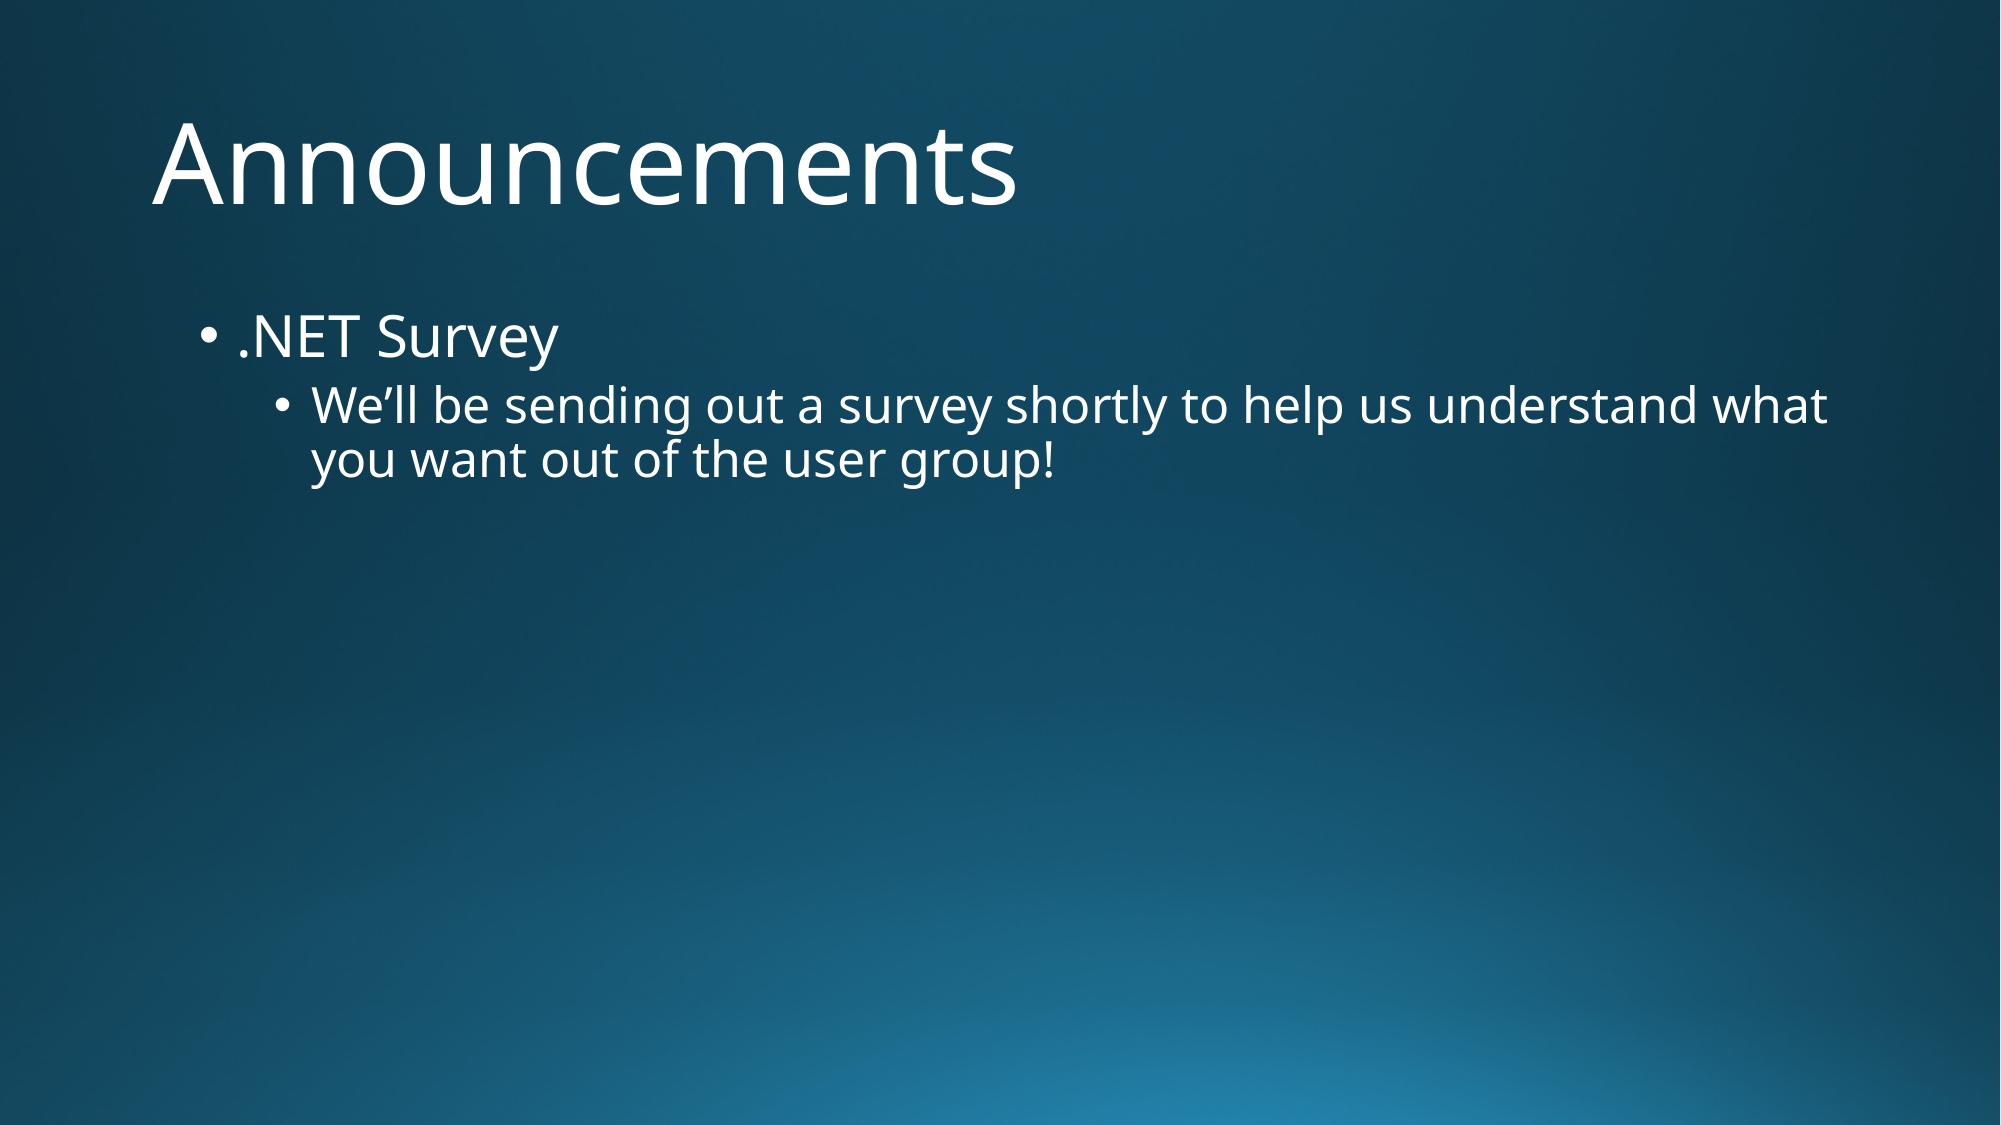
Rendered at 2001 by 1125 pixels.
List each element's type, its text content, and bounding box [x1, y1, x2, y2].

picture [0, 0, 2001, 1125]
title Announcements [137, 59, 1863, 278]
list .NET Survey We’ll be sending out a survey shortly to help us understand what you want out of the user group! [183, 299, 1863, 1014]
